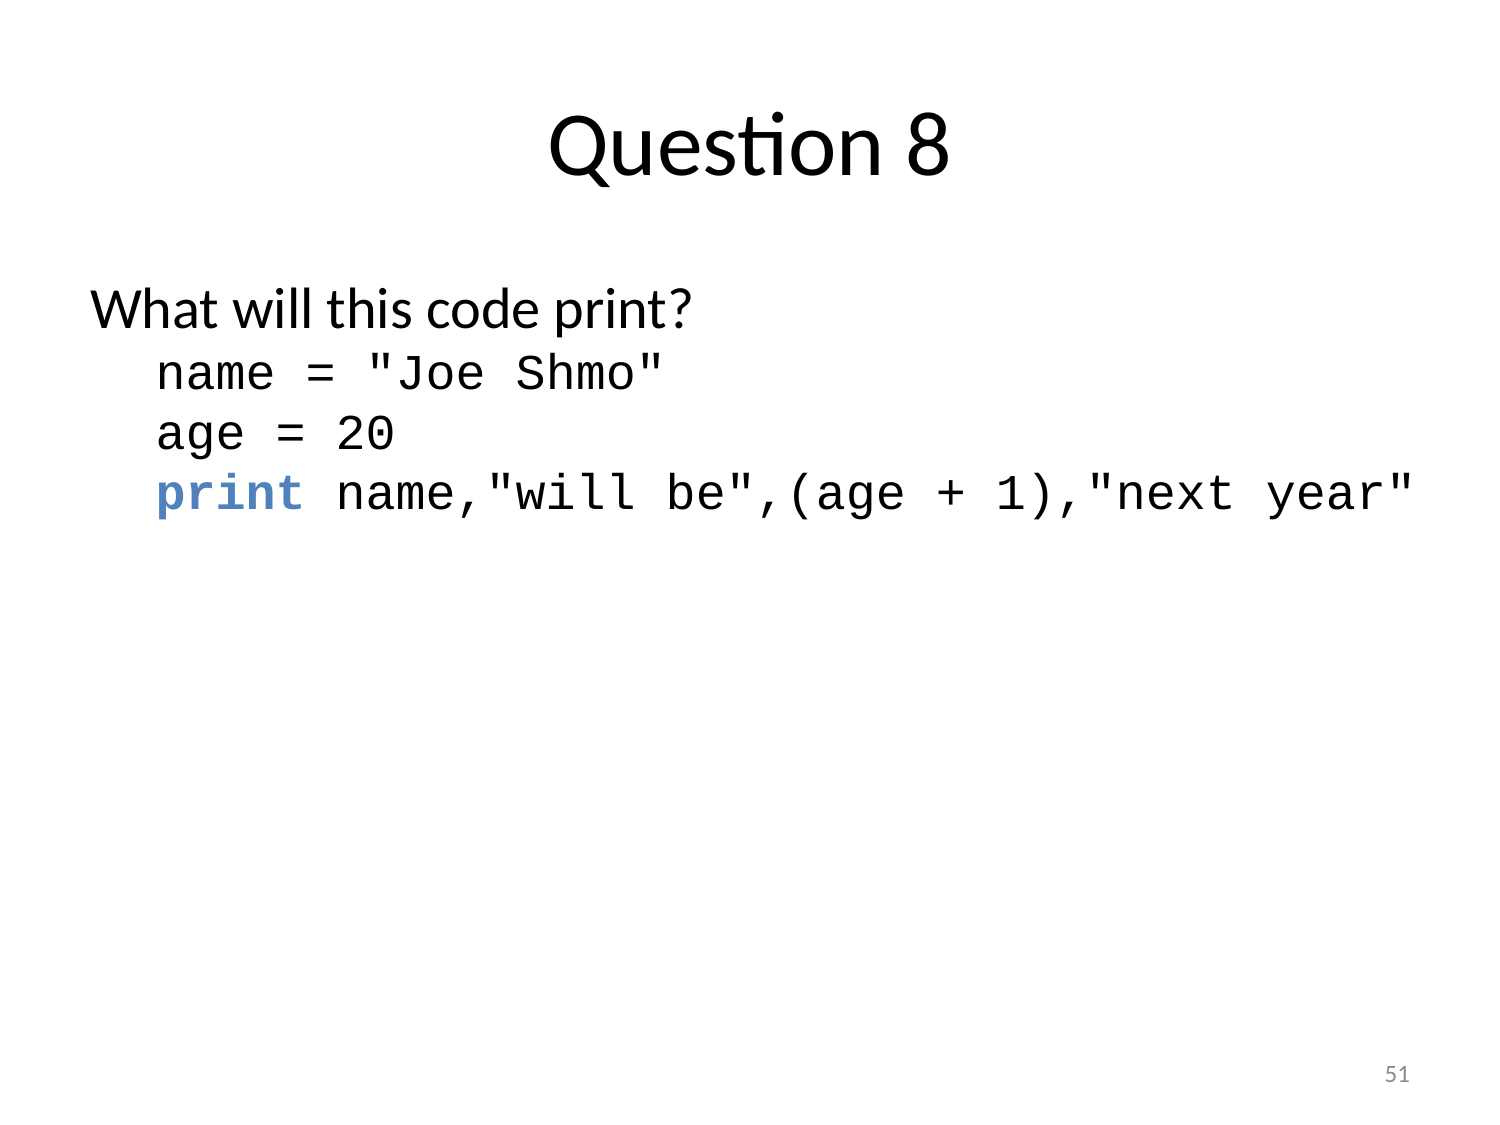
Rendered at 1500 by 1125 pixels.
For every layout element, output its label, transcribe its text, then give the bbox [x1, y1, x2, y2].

list What will this code print? name = "Joe Shmo" age = 20 print name,"will be",(age + 1),"next year" [75, 262, 1450, 1005]
slide_number 51 [1074, 1042, 1425, 1103]
title Question 8 [75, 45, 1425, 233]
